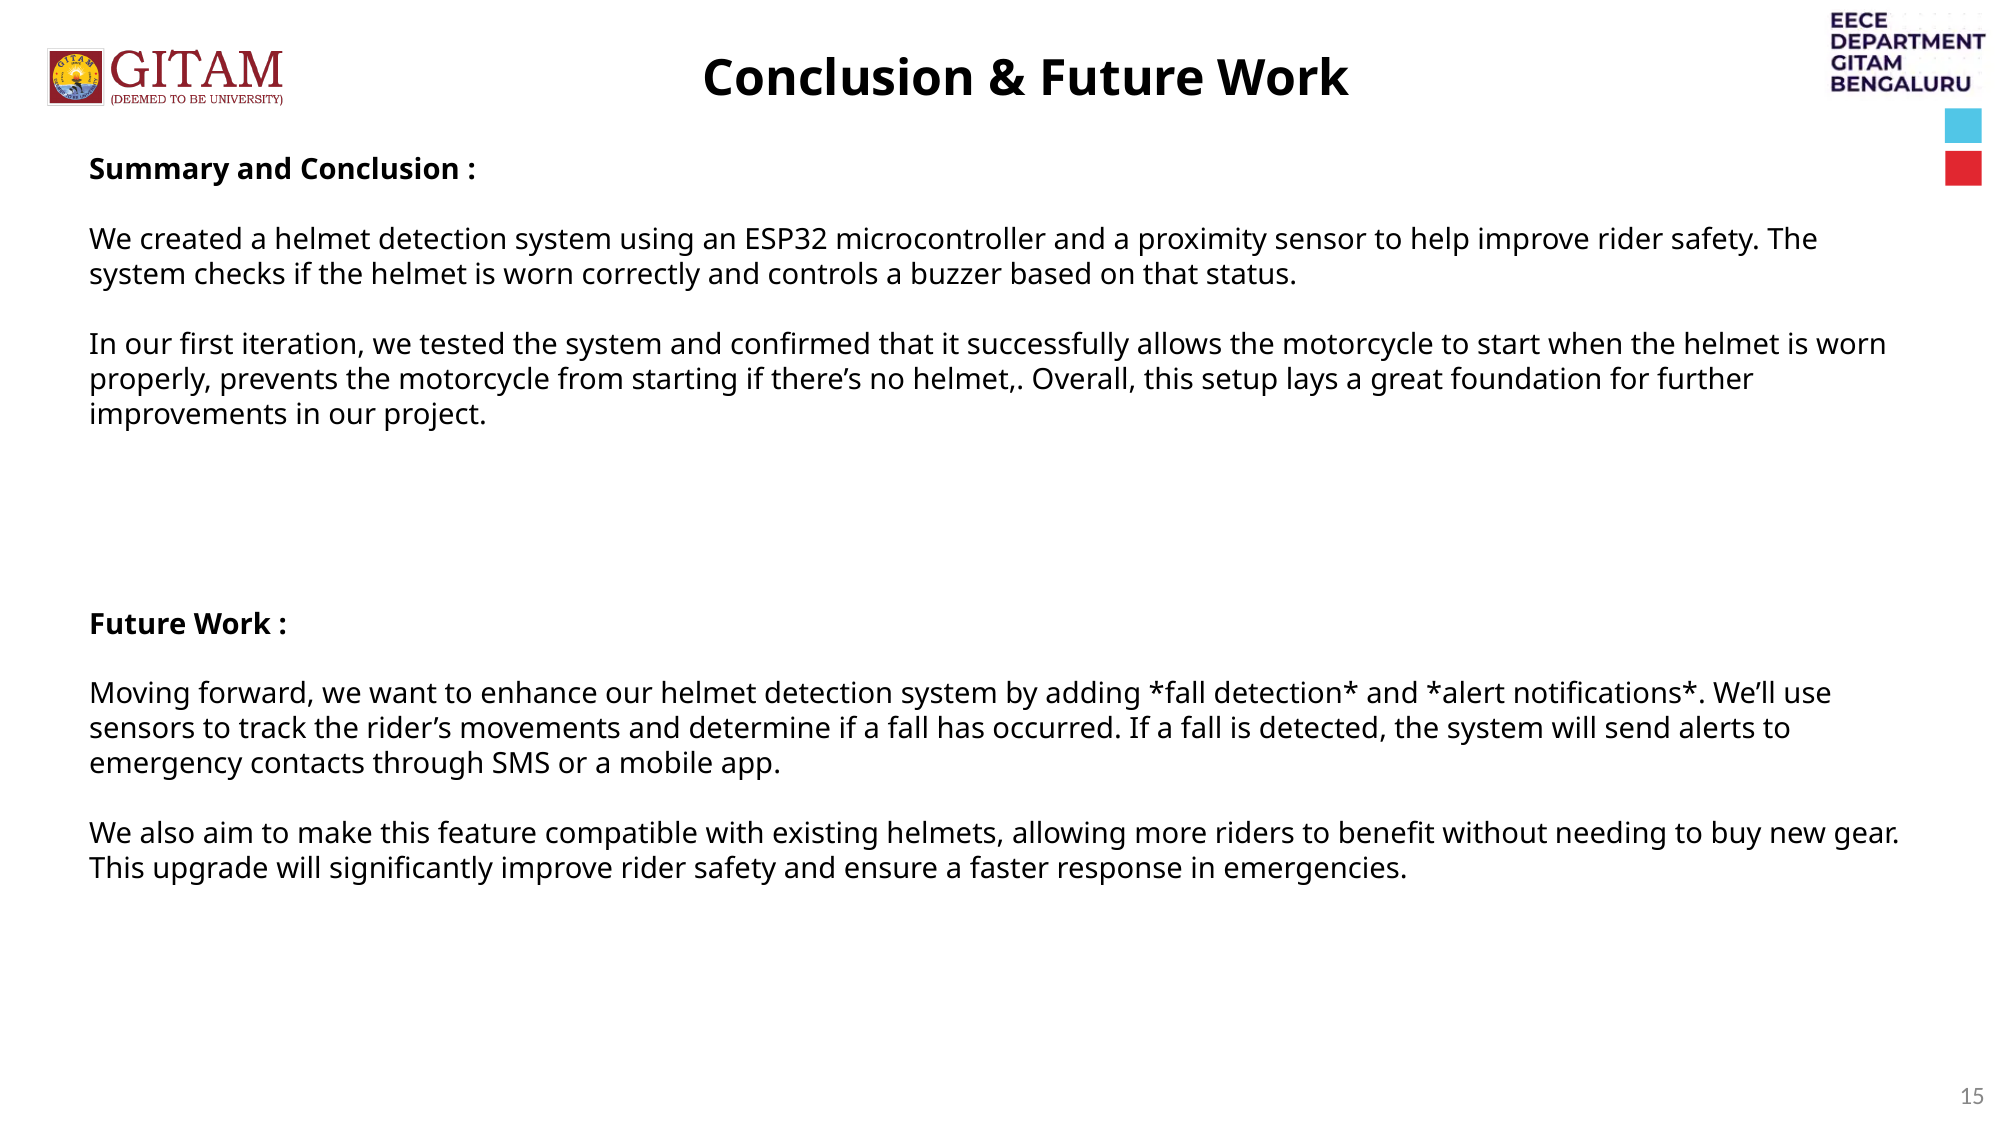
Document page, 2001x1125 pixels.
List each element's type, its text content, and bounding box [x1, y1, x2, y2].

slide_number 15 [1550, 1065, 2000, 1125]
picture [43, 42, 163, 112]
text_box Conclusion & Future Work [163, 38, 1889, 119]
text_box Summary and Conclusion : We created a helmet detection system using an ESP32 microcontroller and a proximity sensor to help improve rider safety. The system checks if the helmet is worn correctly and controls a buzzer based on that status. In our first iteration, we tested the system and confirmed that it successfully allows the motorcycle to start when the helmet is worn properly, prevents the motorcycle from starting if there’s no helmet,. Overall, this setup lays a great foundation for further improvements in our project. Future Work : Moving forward, we want to enhance our helmet detection system by adding *fall detection* and *alert notifications*. We’ll use sensors to track the rider’s movements and determine if a fall has occurred. If a fall is detected, the system will send alerts to emergency contacts through SMS or a mobile app. We also aim to make this feature compatible with existing helmets, allowing more riders to benefit without needing to buy new gear. This upgrade will significantly improve rider safety and ensure a faster response in emergencies. [74, 142, 1933, 1084]
picture [1824, 1, 2000, 101]
